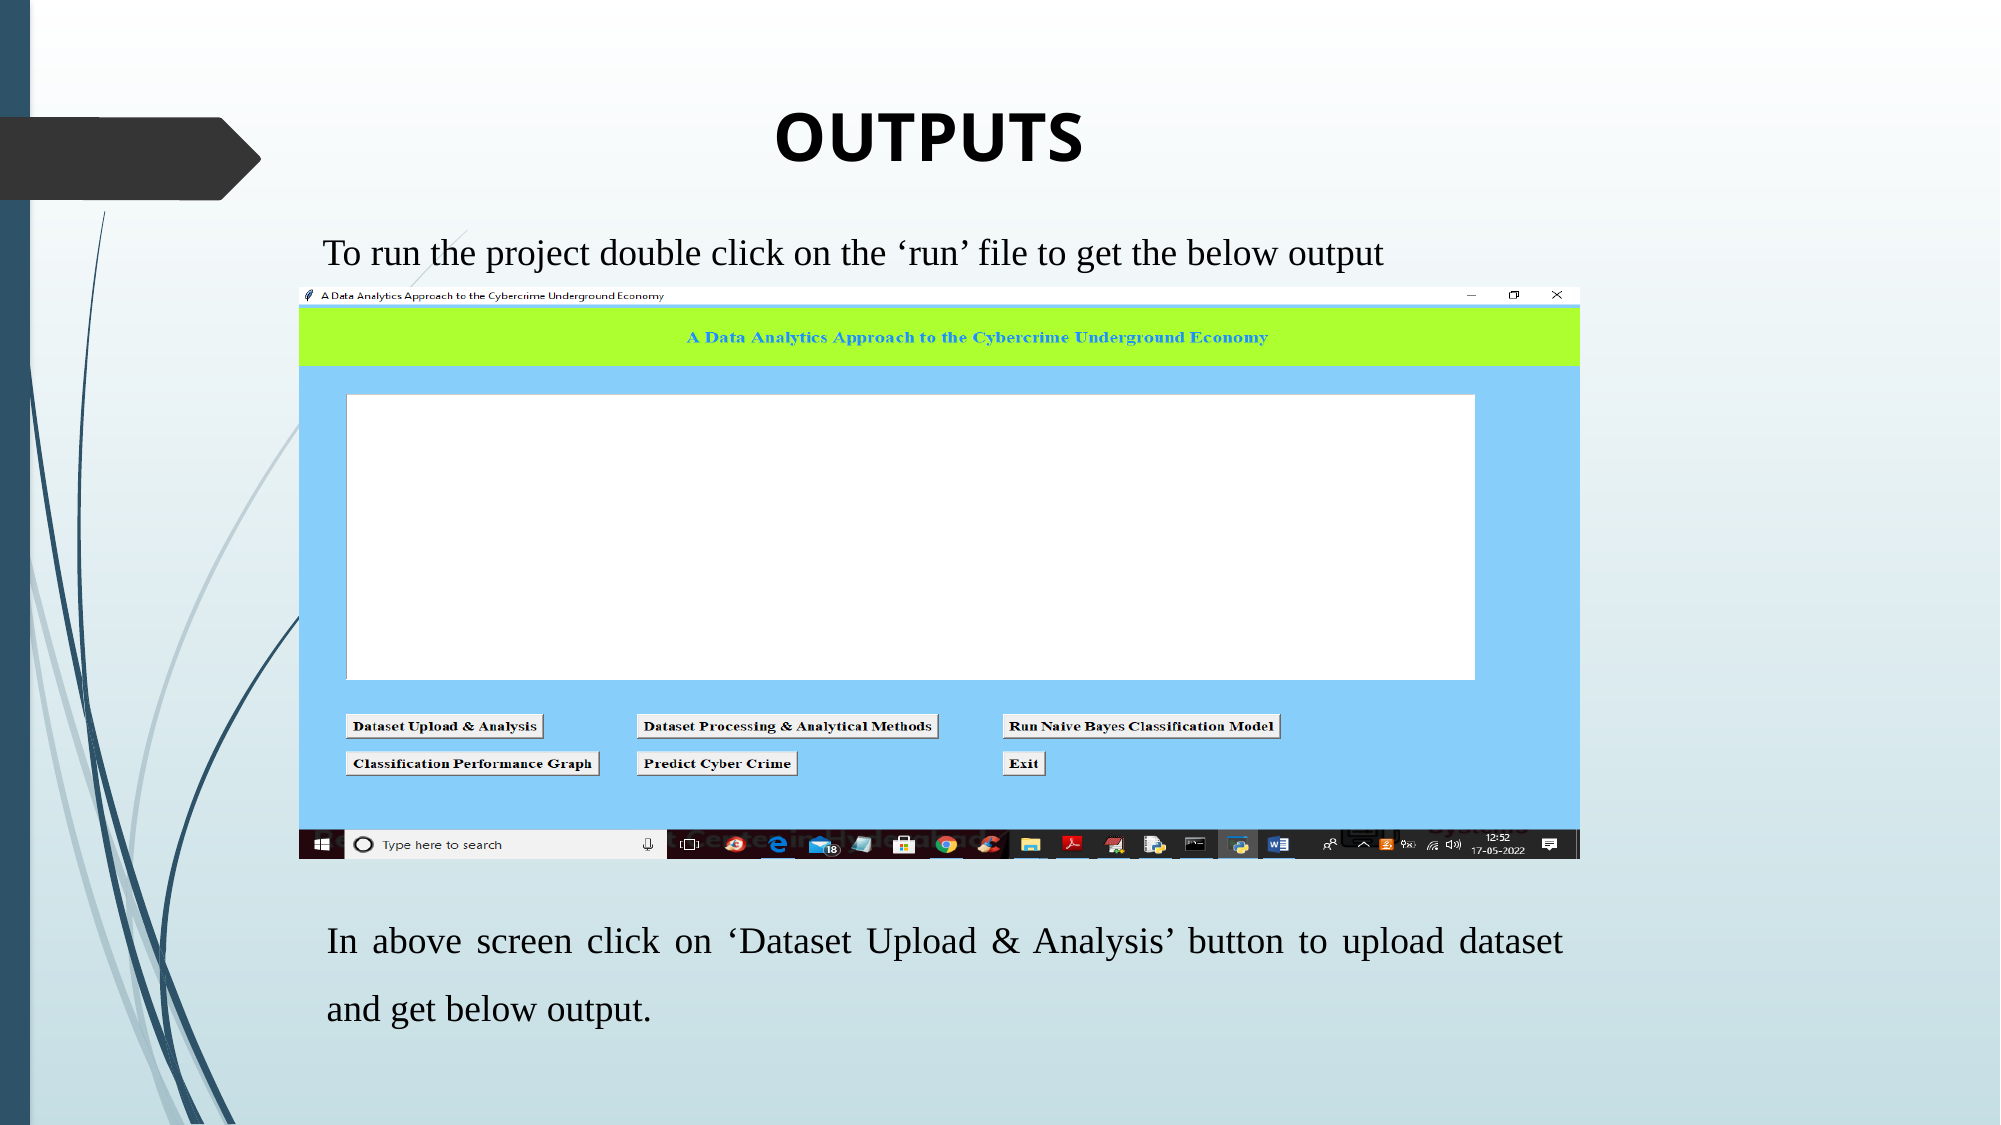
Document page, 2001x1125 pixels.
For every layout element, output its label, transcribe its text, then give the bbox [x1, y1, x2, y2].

picture [299, 287, 1581, 859]
text_box In above screen click on ‘Dataset Upload & Analysis’ button to upload dataset and get below output. [311, 886, 1580, 1037]
text_box OUTPUTS [759, 87, 1496, 183]
text_box To run the project double click on the ‘run’ file to get the below output [307, 197, 1563, 281]
